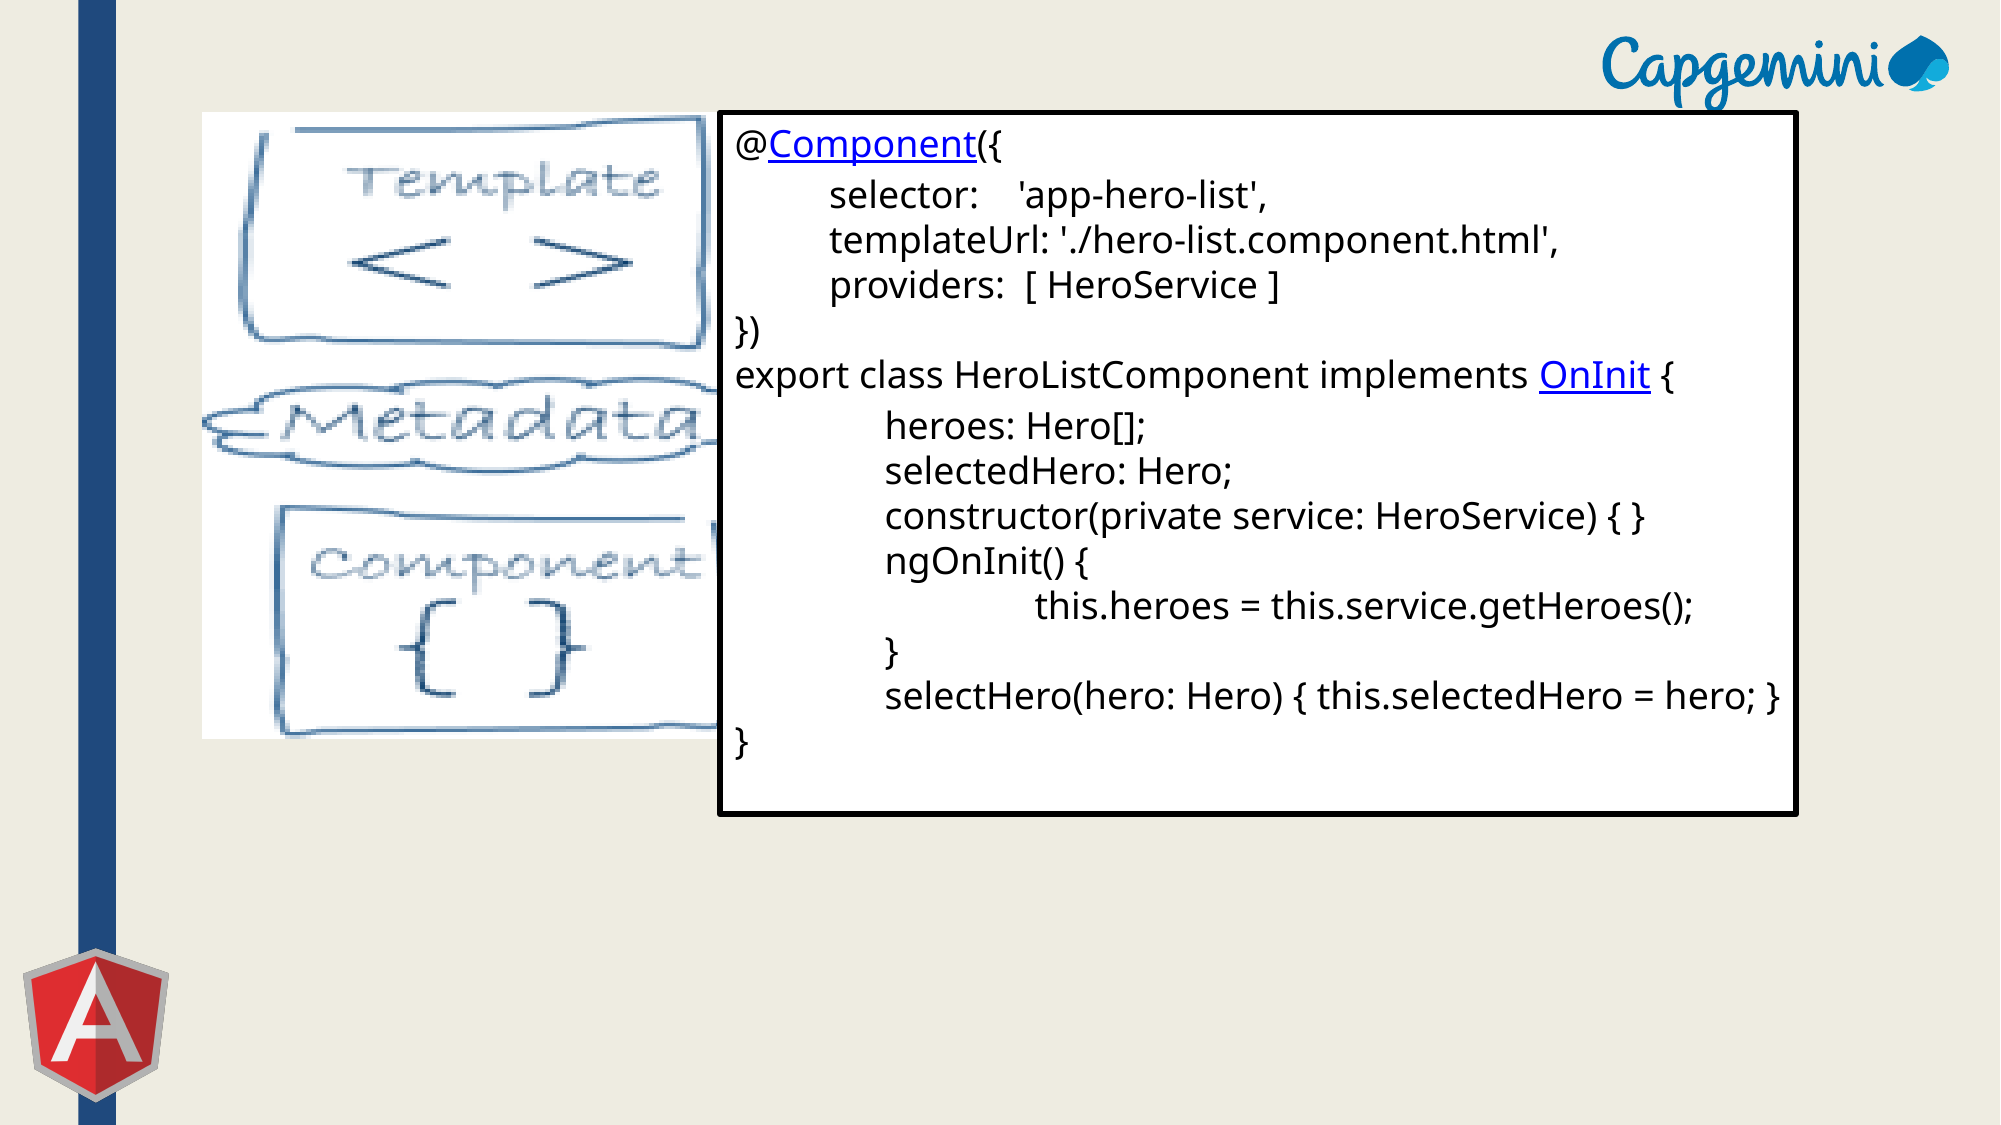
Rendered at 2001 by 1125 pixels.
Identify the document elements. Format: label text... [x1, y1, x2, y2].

picture [202, 112, 795, 739]
picture [23, 948, 169, 1103]
text_box @Component({ selector: 'app-hero-list', templateUrl: './hero-list.component.html', providers: [ HeroService ] }) export class HeroListComponent implements OnInit { heroes: Hero[]; selectedHero: Hero; constructor(private service: HeroService) { } ngOnInit() { this.heroes = this.service.getHeroes(); } selectHero(hero: Hero) { this.selectedHero = hero; } } [717, 110, 1799, 817]
